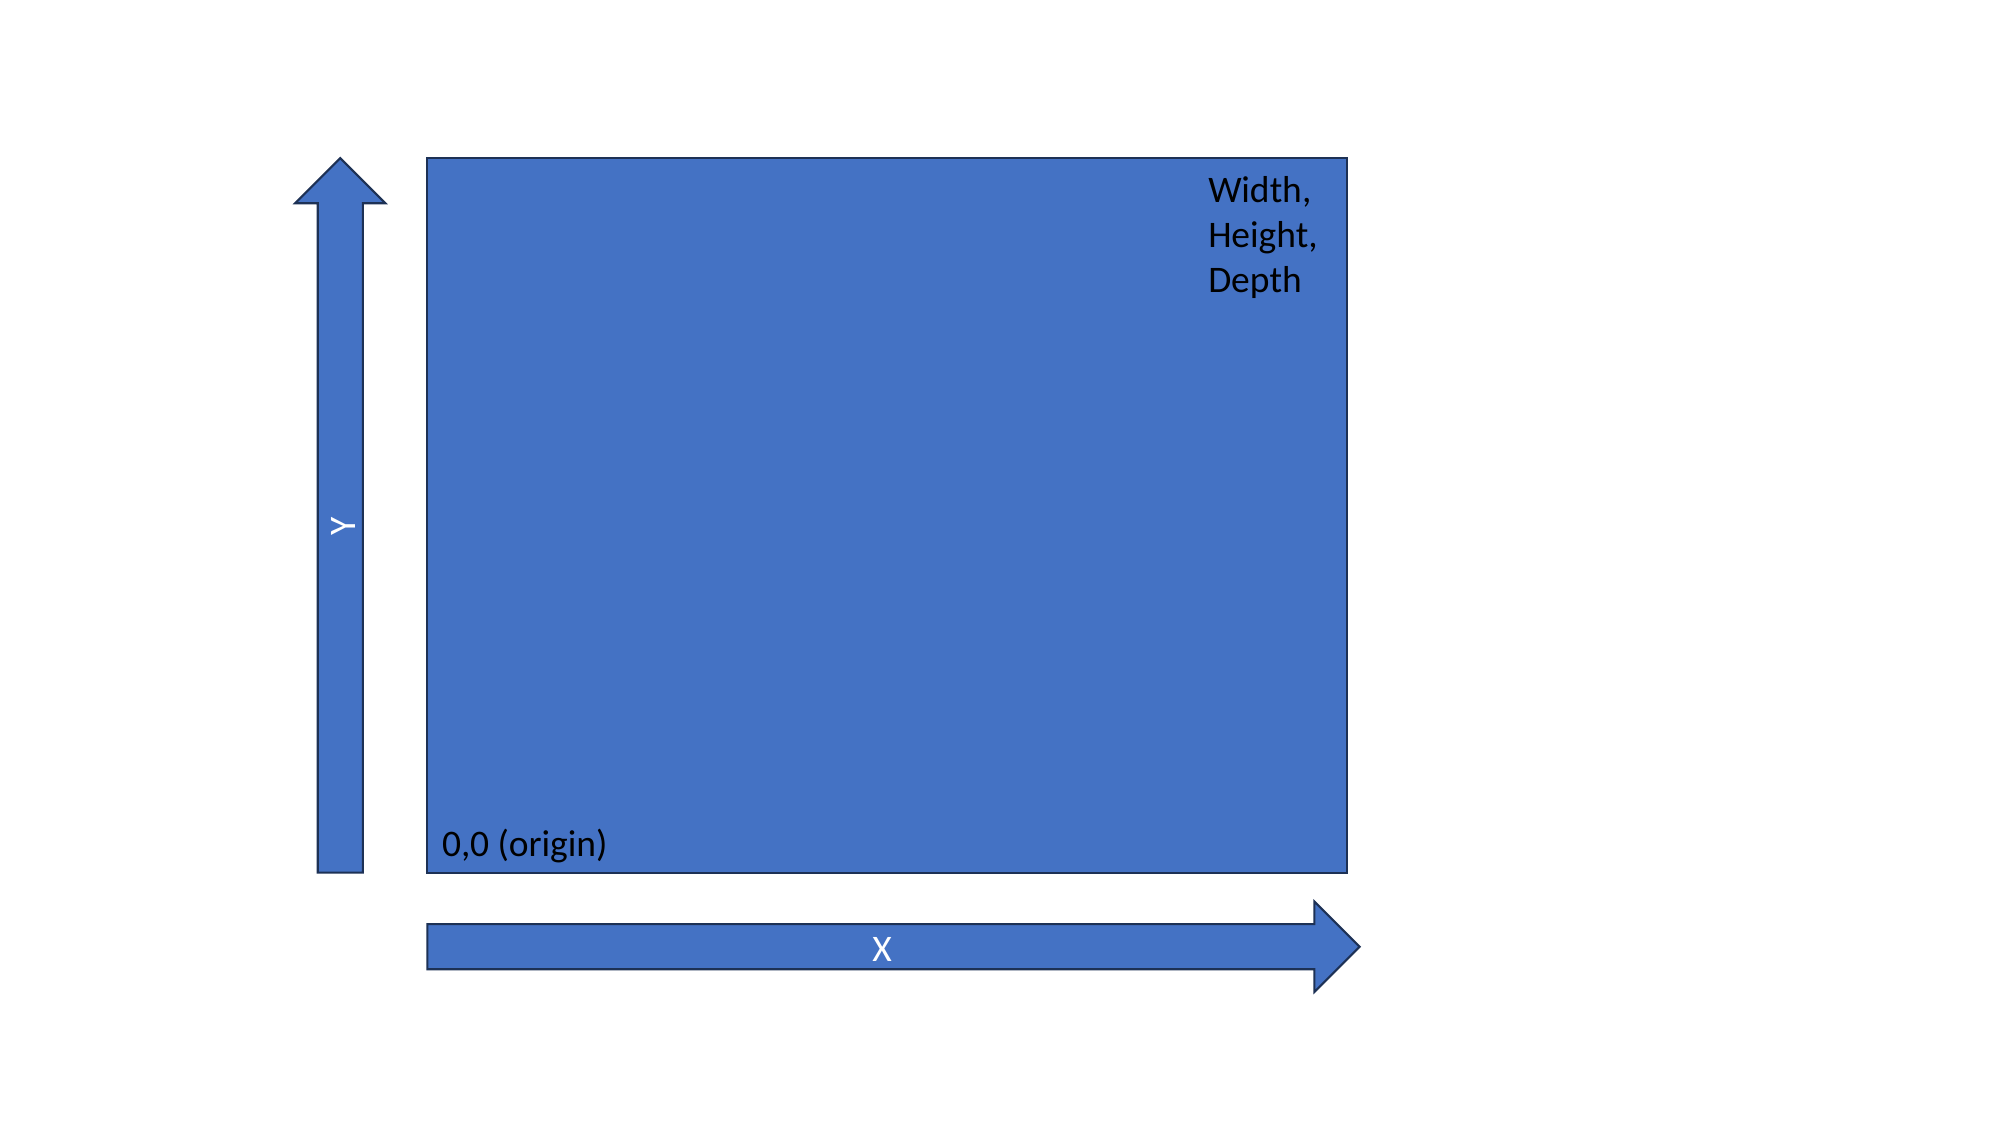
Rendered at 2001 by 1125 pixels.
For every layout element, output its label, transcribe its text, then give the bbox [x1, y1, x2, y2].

text_box X [426, 899, 1362, 995]
text_box 0,0 (origin) [427, 811, 654, 872]
text_box [426, 157, 1348, 874]
text_box Width, Height, Depth [1193, 158, 1347, 308]
text_box Y [292, 156, 388, 874]
